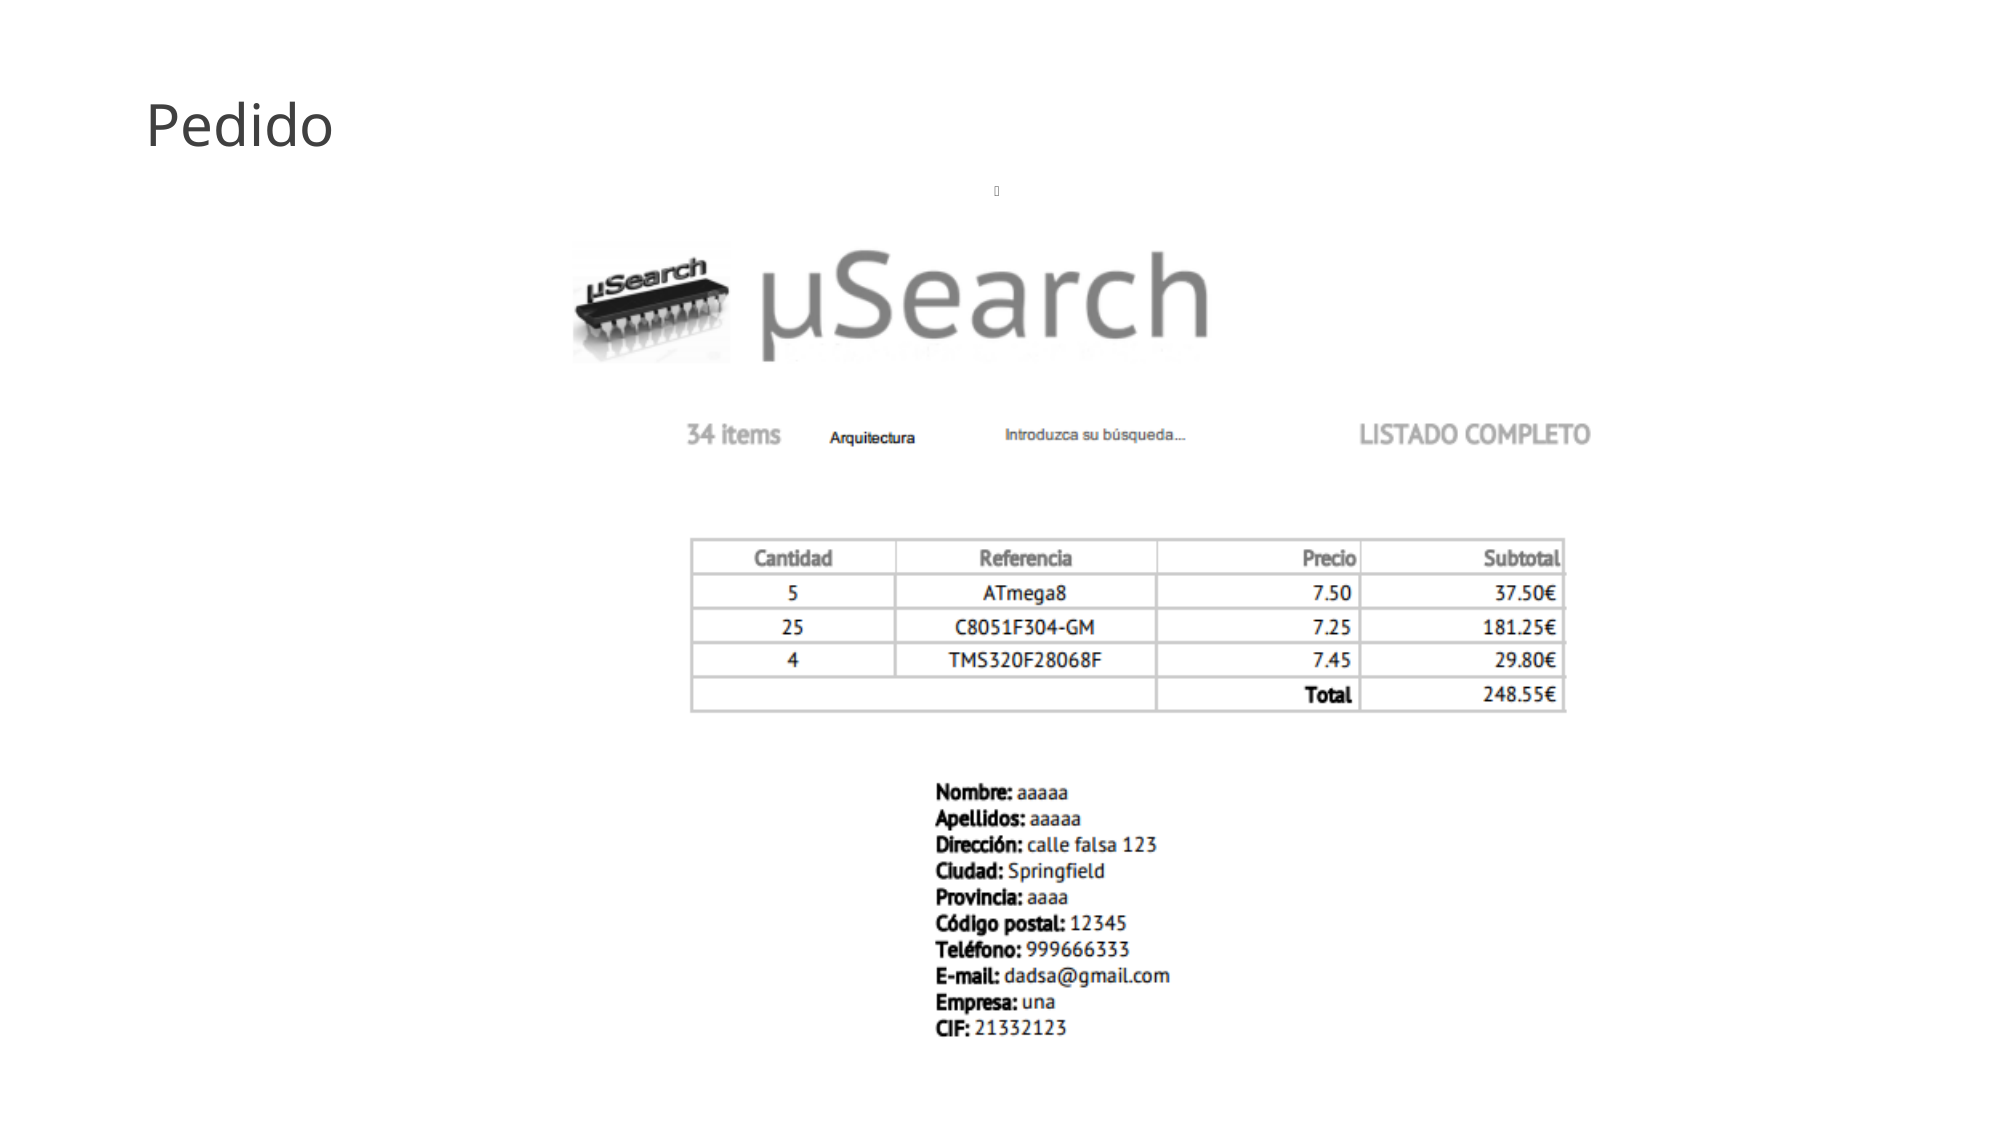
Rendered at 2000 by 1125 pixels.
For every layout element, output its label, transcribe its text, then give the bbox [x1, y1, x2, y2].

text_box Pedido [129, 70, 1930, 246]
picture [542, 200, 1607, 1040]
